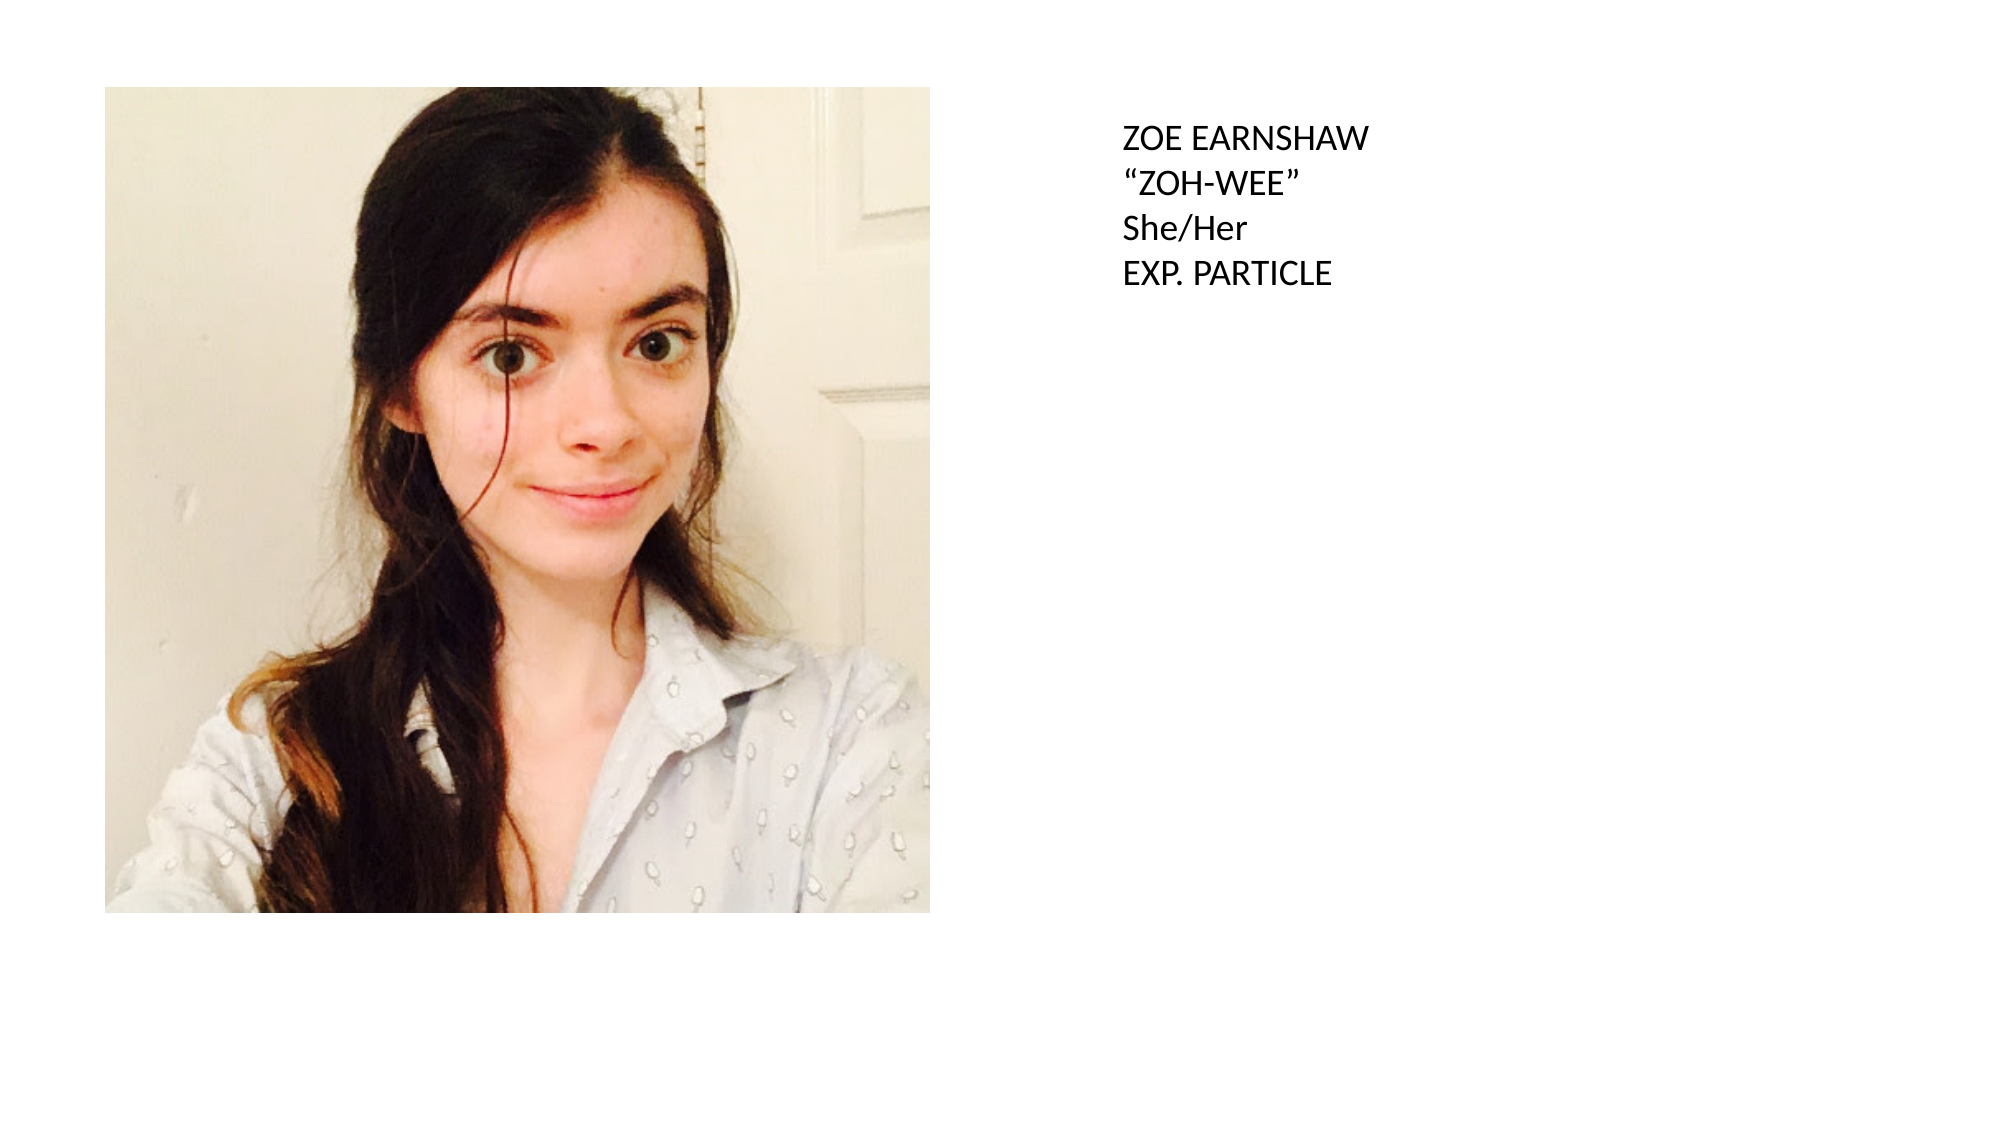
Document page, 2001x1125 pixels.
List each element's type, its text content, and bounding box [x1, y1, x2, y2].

text_box ZOE EARNSHAW “ZOH-WEE” She/Her EXP. PARTICLE [1107, 105, 1385, 346]
picture [105, 87, 930, 913]
